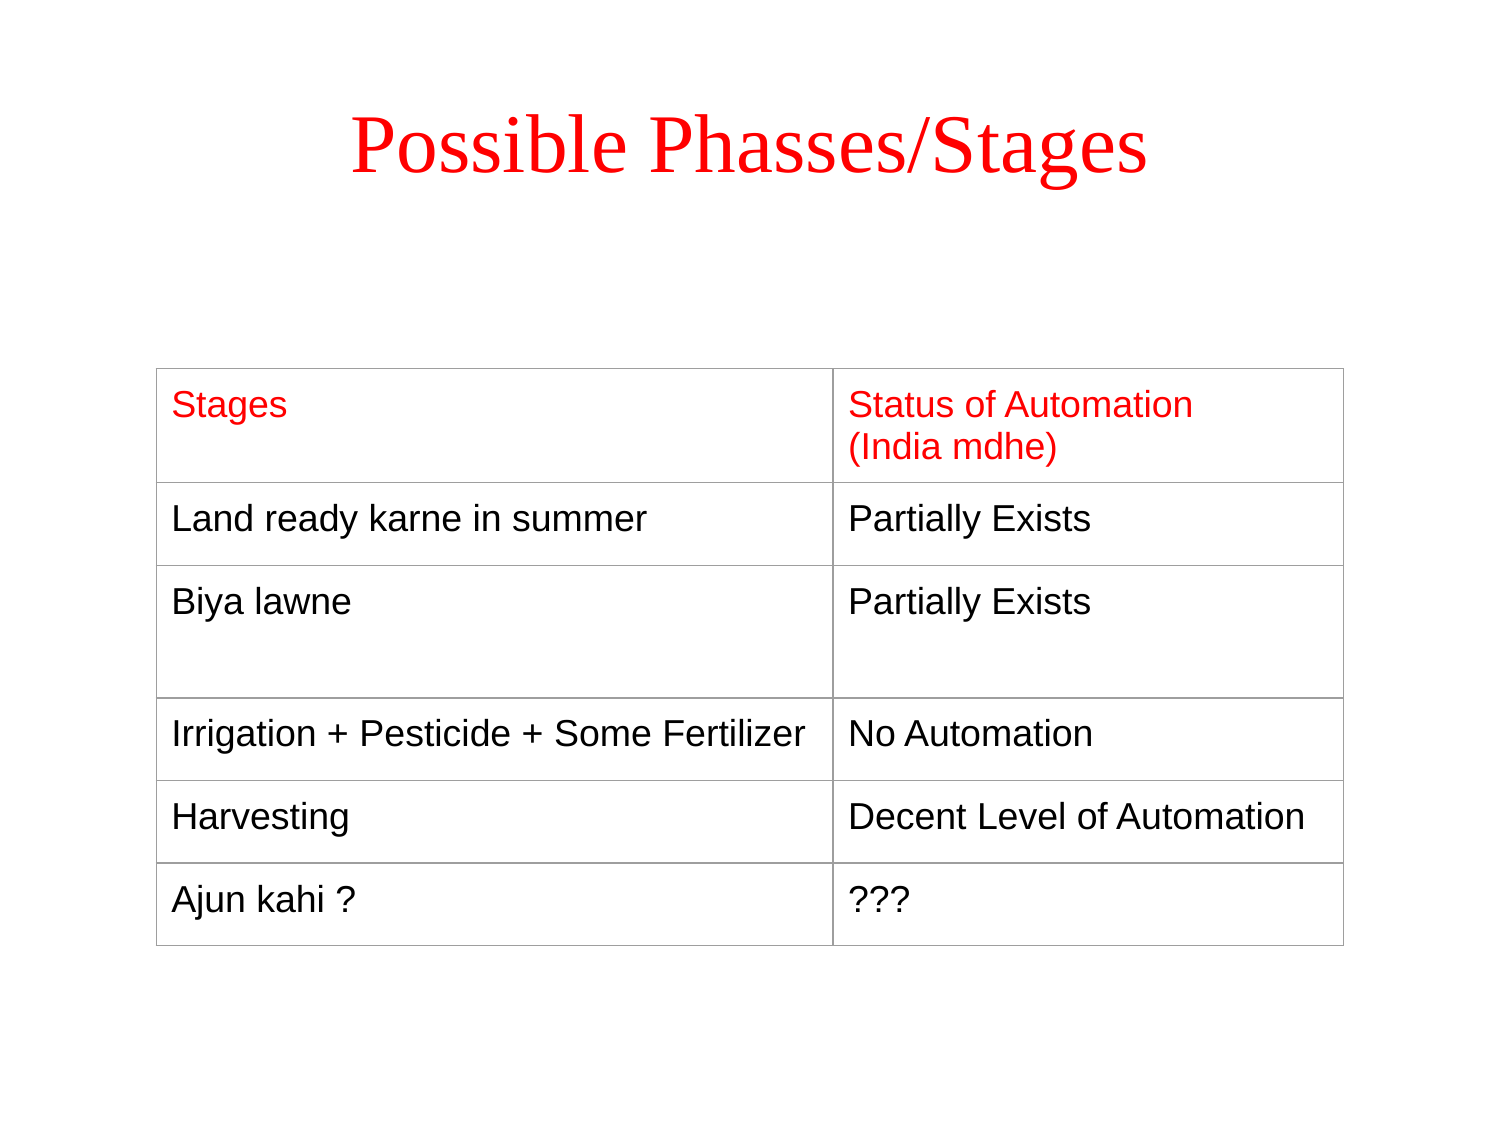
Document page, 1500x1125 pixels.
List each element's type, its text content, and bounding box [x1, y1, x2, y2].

table_cell Land ready karne in summer [157, 483, 832, 565]
table_cell Biya lawne [157, 566, 832, 697]
table_header Stages [157, 369, 832, 482]
table_cell No Automation [834, 699, 1343, 780]
table_header Status of Automation (India mdhe) [834, 369, 1343, 482]
title Possible Phasses/Stages [75, 45, 1425, 233]
table_cell Partially Exists [834, 483, 1343, 565]
table_cell Irrigation + Pesticide + Some Fertilizer [157, 699, 832, 780]
table_cell Ajun kahi ? [157, 864, 832, 945]
table_cell Harvesting [157, 781, 832, 862]
table_cell ??? [834, 864, 1343, 945]
table_cell Decent Level of Automation [834, 781, 1343, 862]
table_cell Partially Exists [834, 566, 1343, 697]
